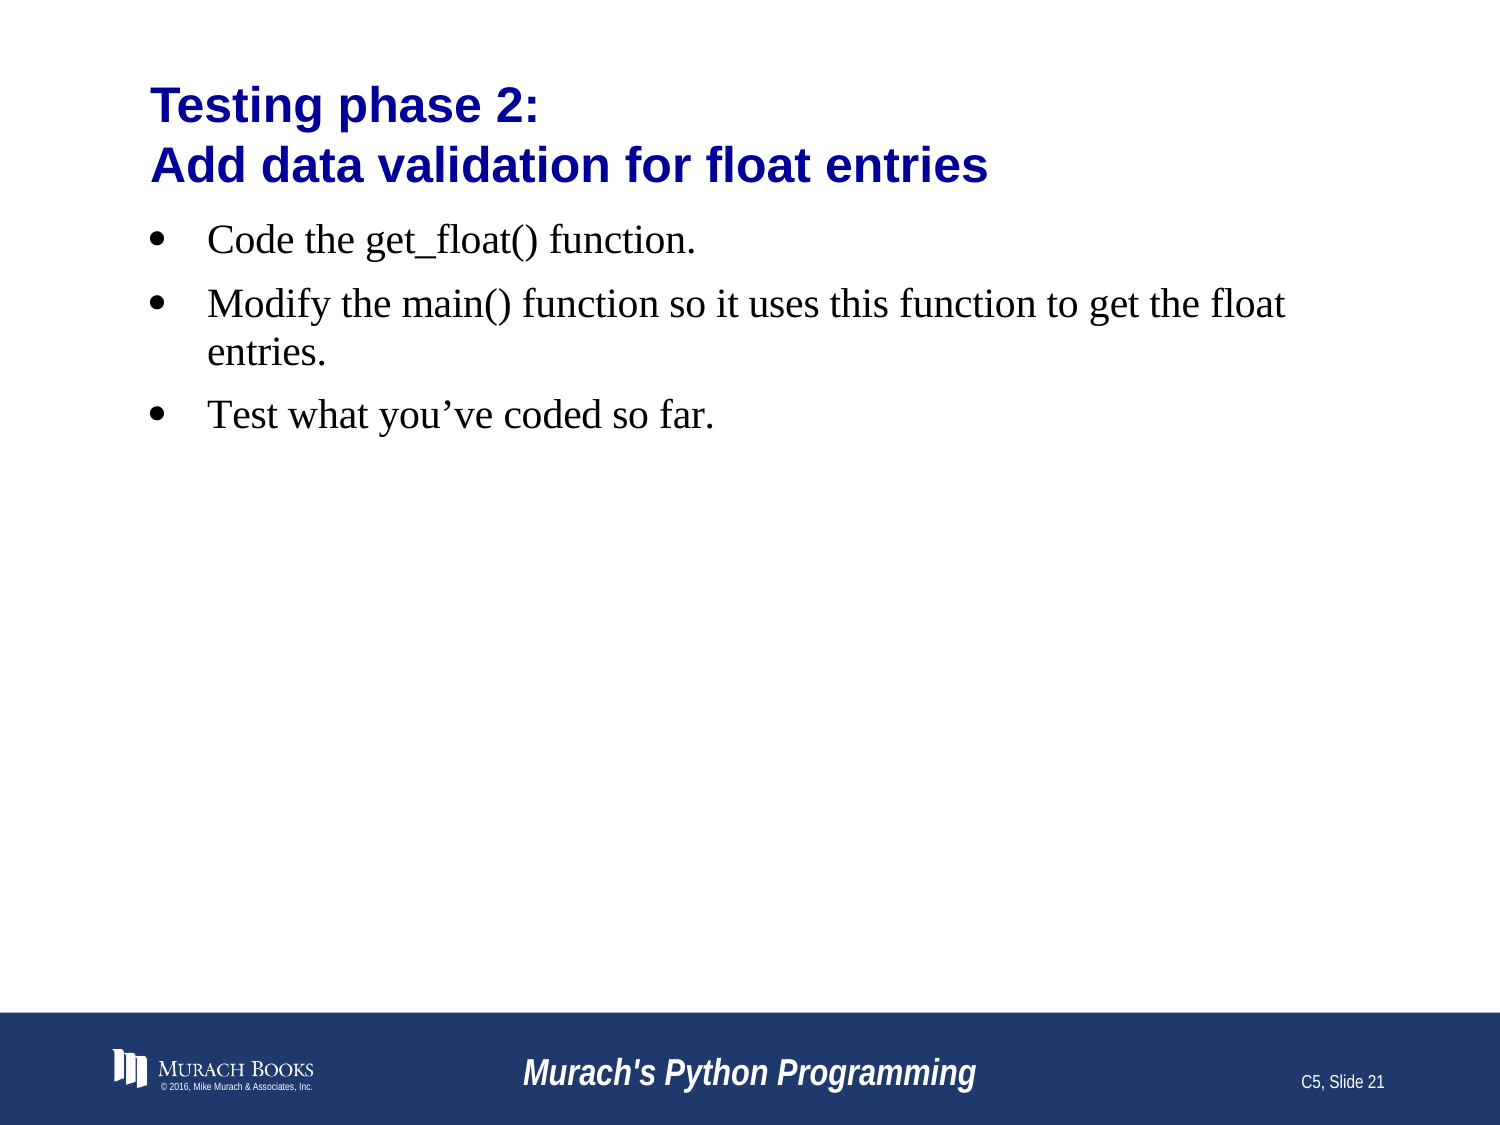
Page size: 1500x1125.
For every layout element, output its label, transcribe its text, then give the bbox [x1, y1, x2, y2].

footer © 2016, Mike Murach & Associates, Inc. [12, 1025, 463, 1100]
slide_number C5, Slide 21 [1087, 1025, 1400, 1100]
title Testing phase 2: Add data validation for float entries [150, 72, 1350, 194]
slide_number Murach's Python Programming [463, 1025, 1050, 1100]
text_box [149, 212, 1348, 451]
